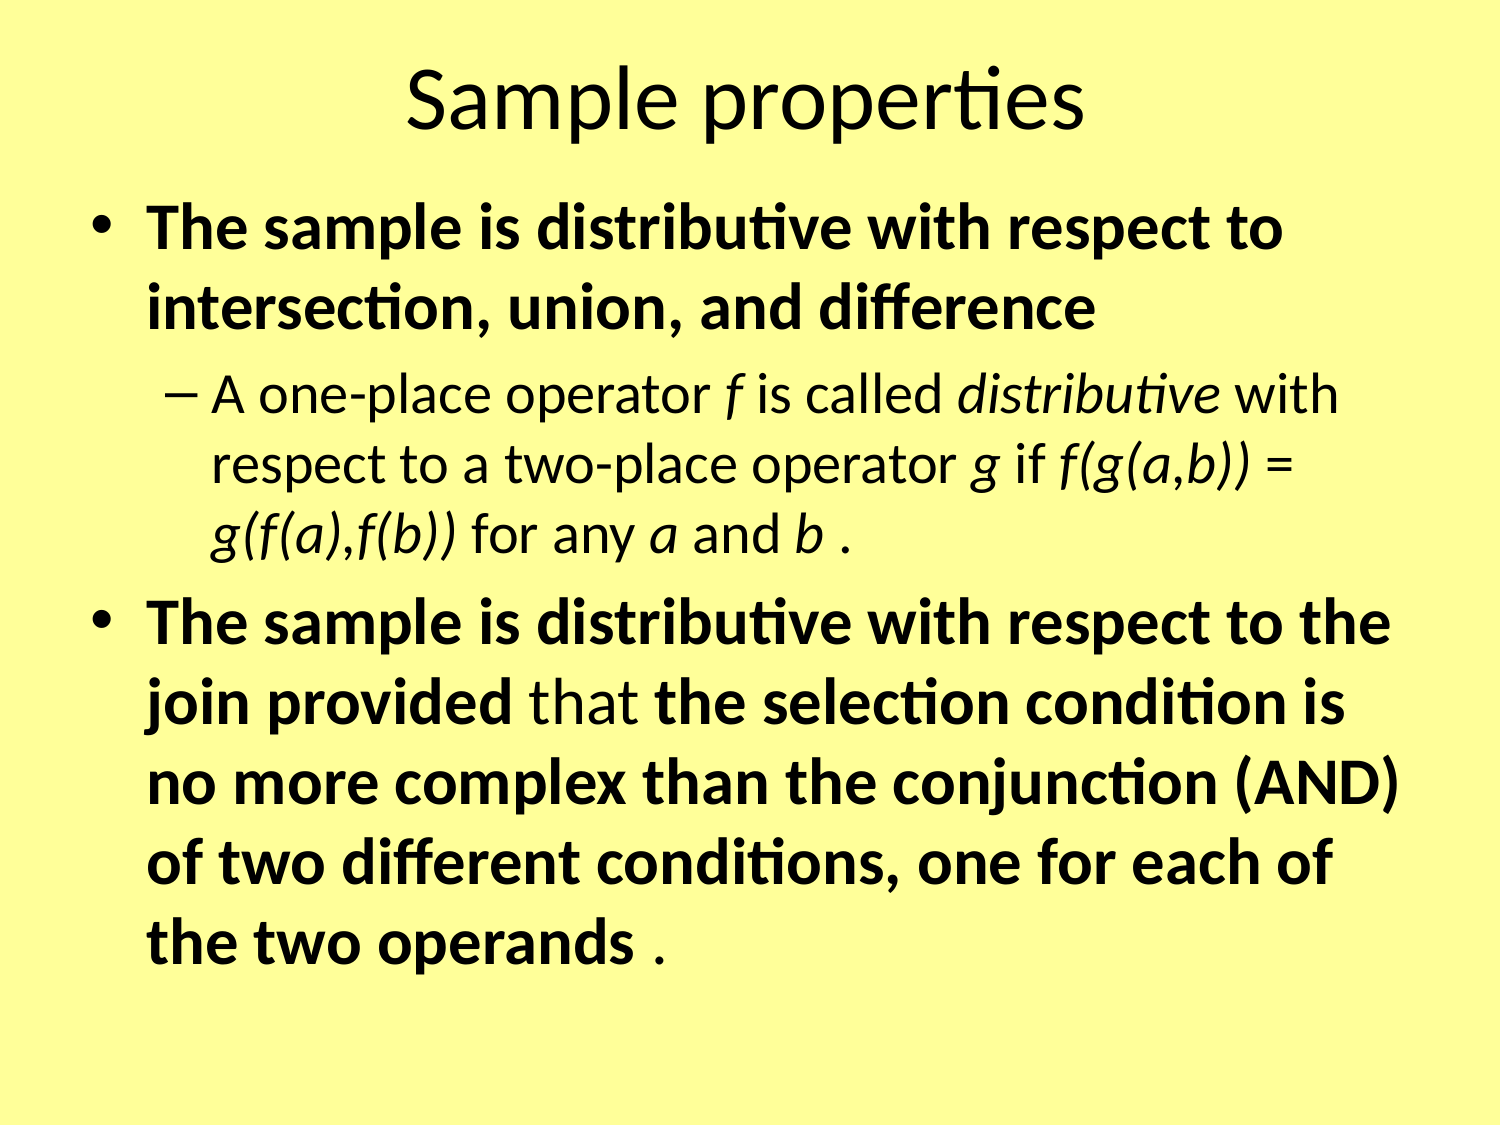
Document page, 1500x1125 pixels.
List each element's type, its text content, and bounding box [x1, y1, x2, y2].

list The sample is distributive with respect to intersection, union, and difference A one-place operator f is called distributive with respect to a two-place operator g if f(g(a,b)) = g(f(a),f(b)) for any a and b . The sample is distributive with respect to the join provided that the selection condition is no more complex than the conjunction (AND) of two different conditions, one for each of the two operands . [75, 175, 1425, 1079]
title Sample properties [75, 45, 1418, 141]
